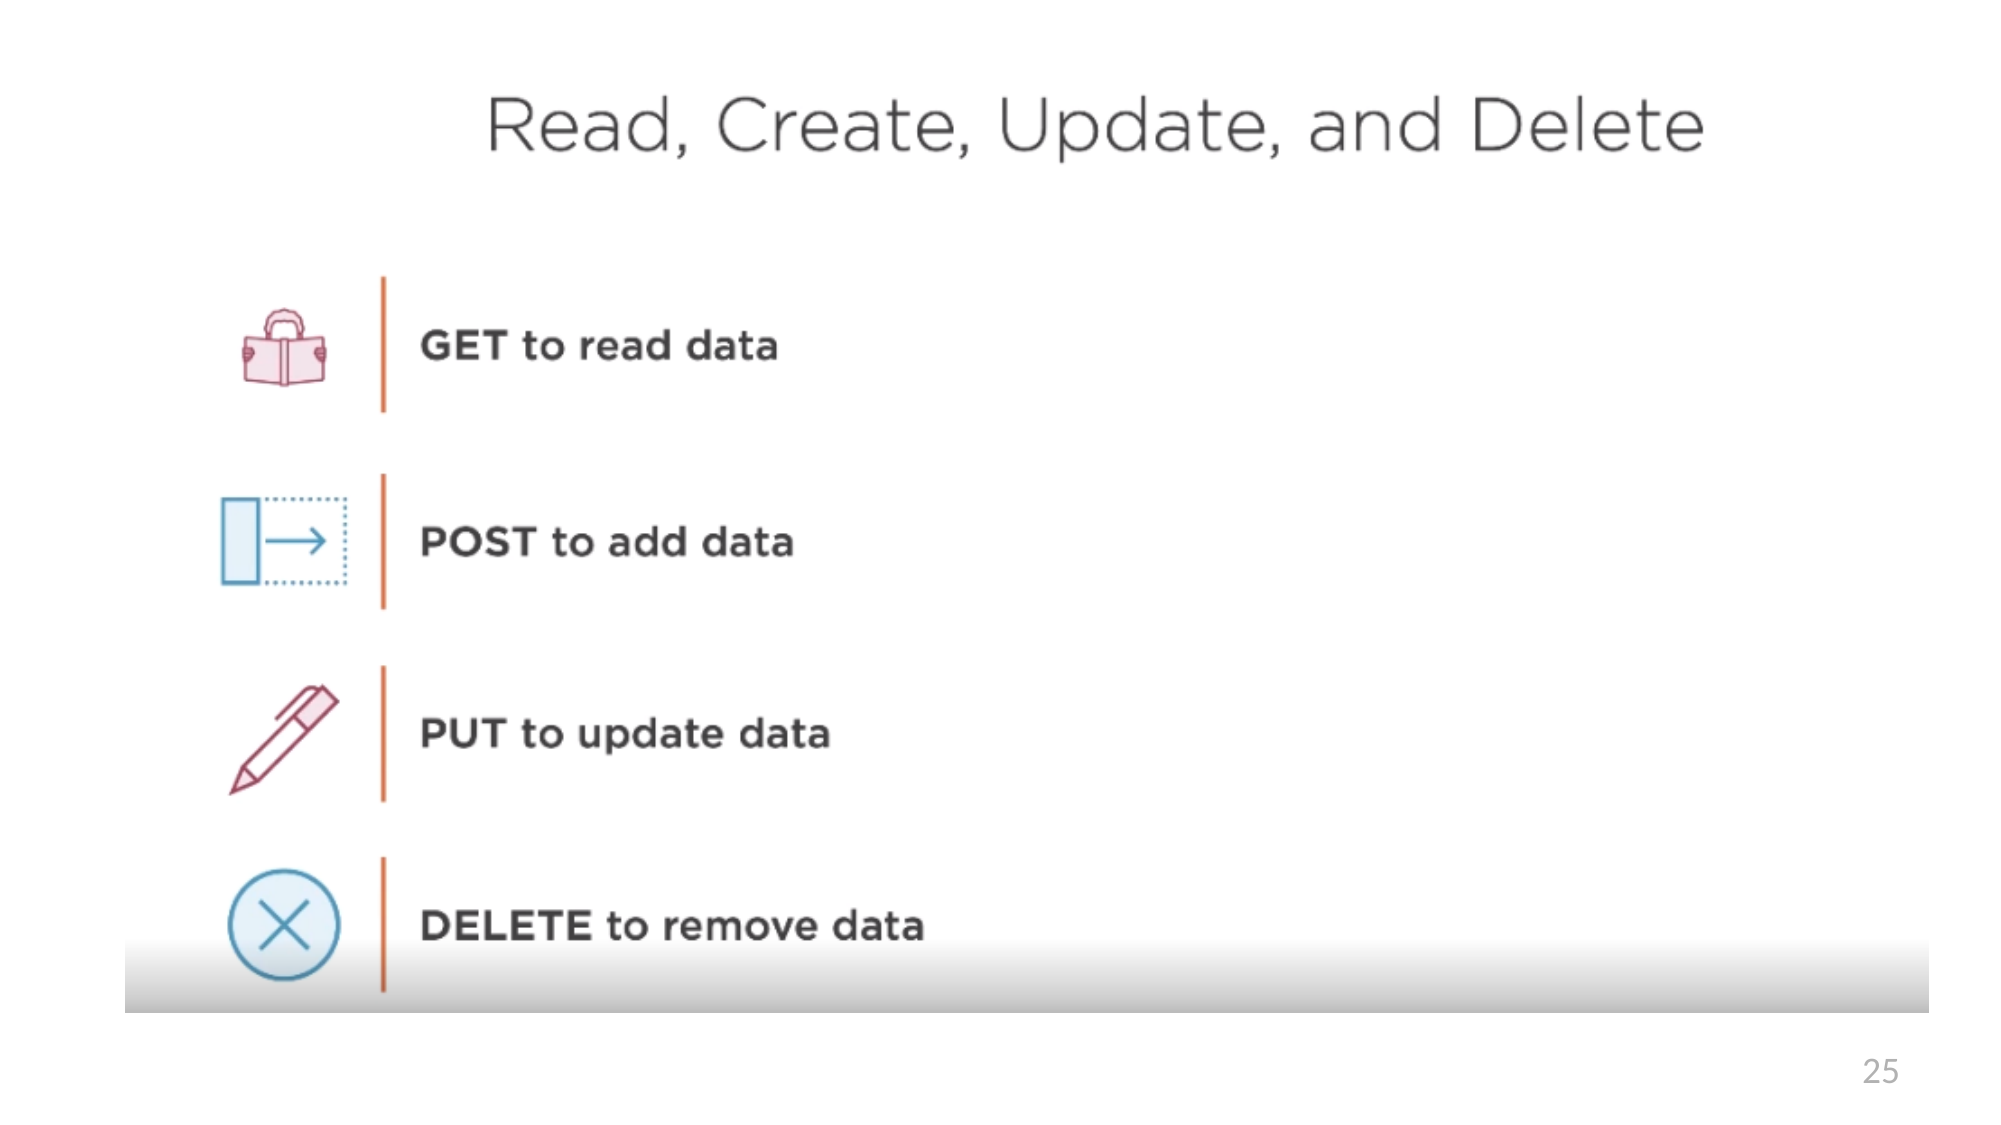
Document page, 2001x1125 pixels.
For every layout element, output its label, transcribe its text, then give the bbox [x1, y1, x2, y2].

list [124, 24, 1929, 1013]
slide_number 25 [1440, 1046, 1900, 1103]
